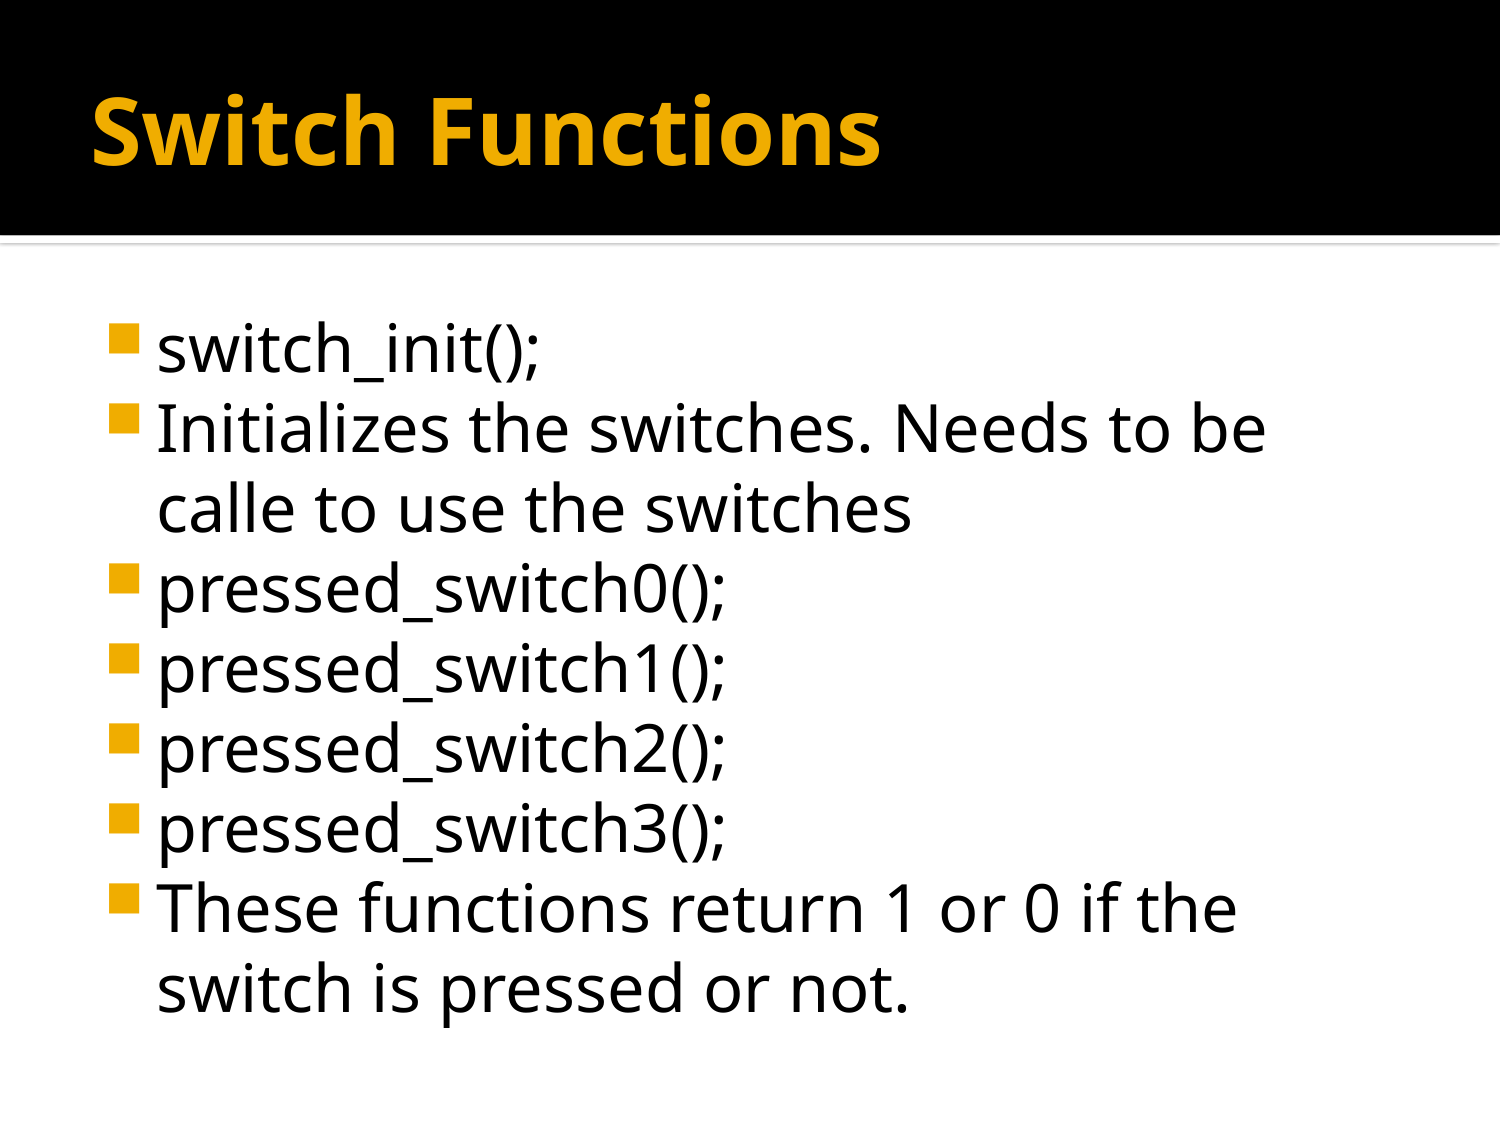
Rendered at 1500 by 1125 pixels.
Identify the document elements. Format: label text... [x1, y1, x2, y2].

title Switch Functions [75, 25, 1425, 231]
list switch_init(); Initializes the switches. Needs to be calle to use the switches pressed_switch0(); pressed_switch1(); pressed_switch2(); pressed_switch3(); These functions return 1 or 0 if the switch is pressed or not. [75, 291, 1425, 1050]
